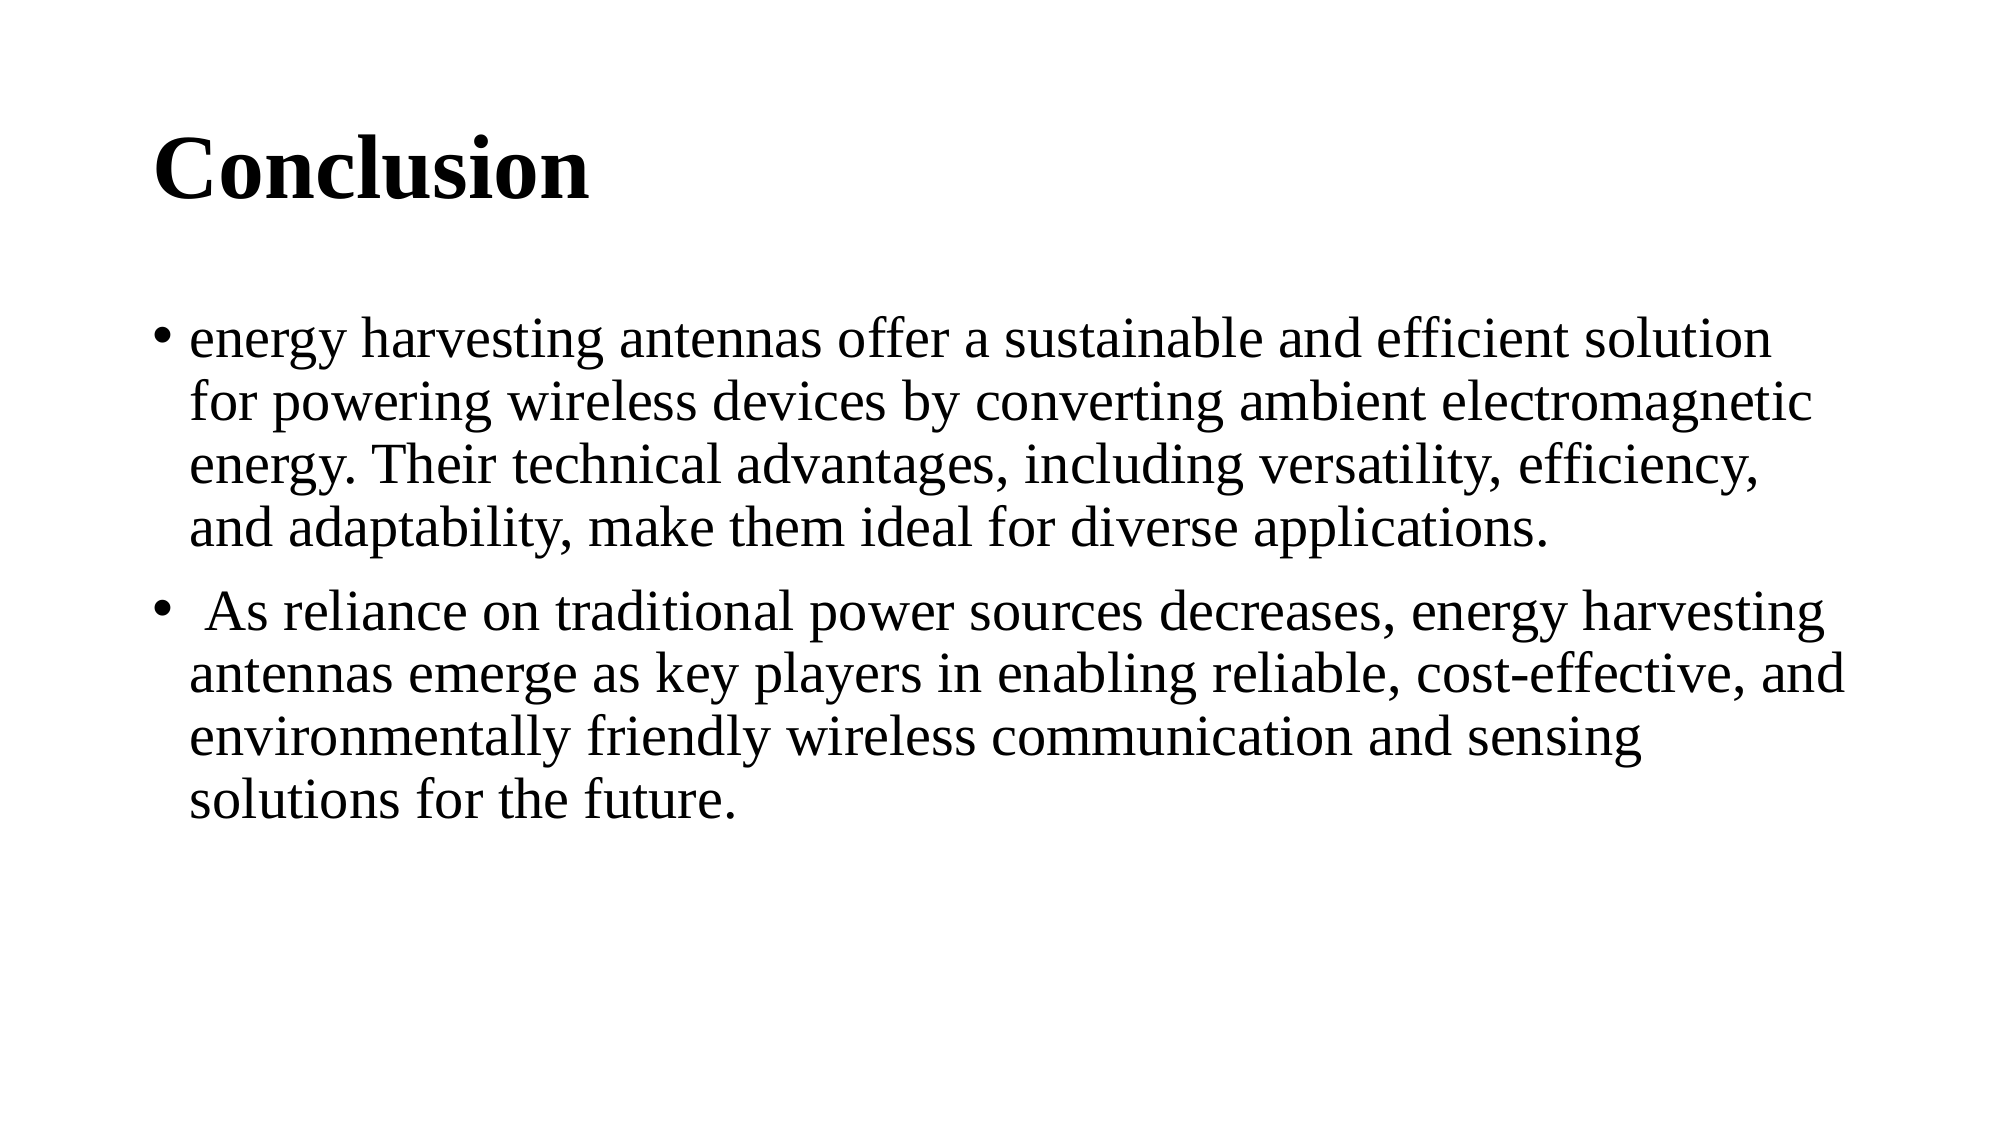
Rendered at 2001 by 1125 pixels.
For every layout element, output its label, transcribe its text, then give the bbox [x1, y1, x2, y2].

list energy harvesting antennas offer a sustainable and efficient solution for powering wireless devices by converting ambient electromagnetic energy. Their technical advantages, including versatility, efficiency, and adaptability, make them ideal for diverse applications. As reliance on traditional power sources decreases, energy harvesting antennas emerge as key players in enabling reliable, cost-effective, and environmentally friendly wireless communication and sensing solutions for the future. [137, 299, 1863, 1014]
title Conclusion [137, 59, 1863, 278]
